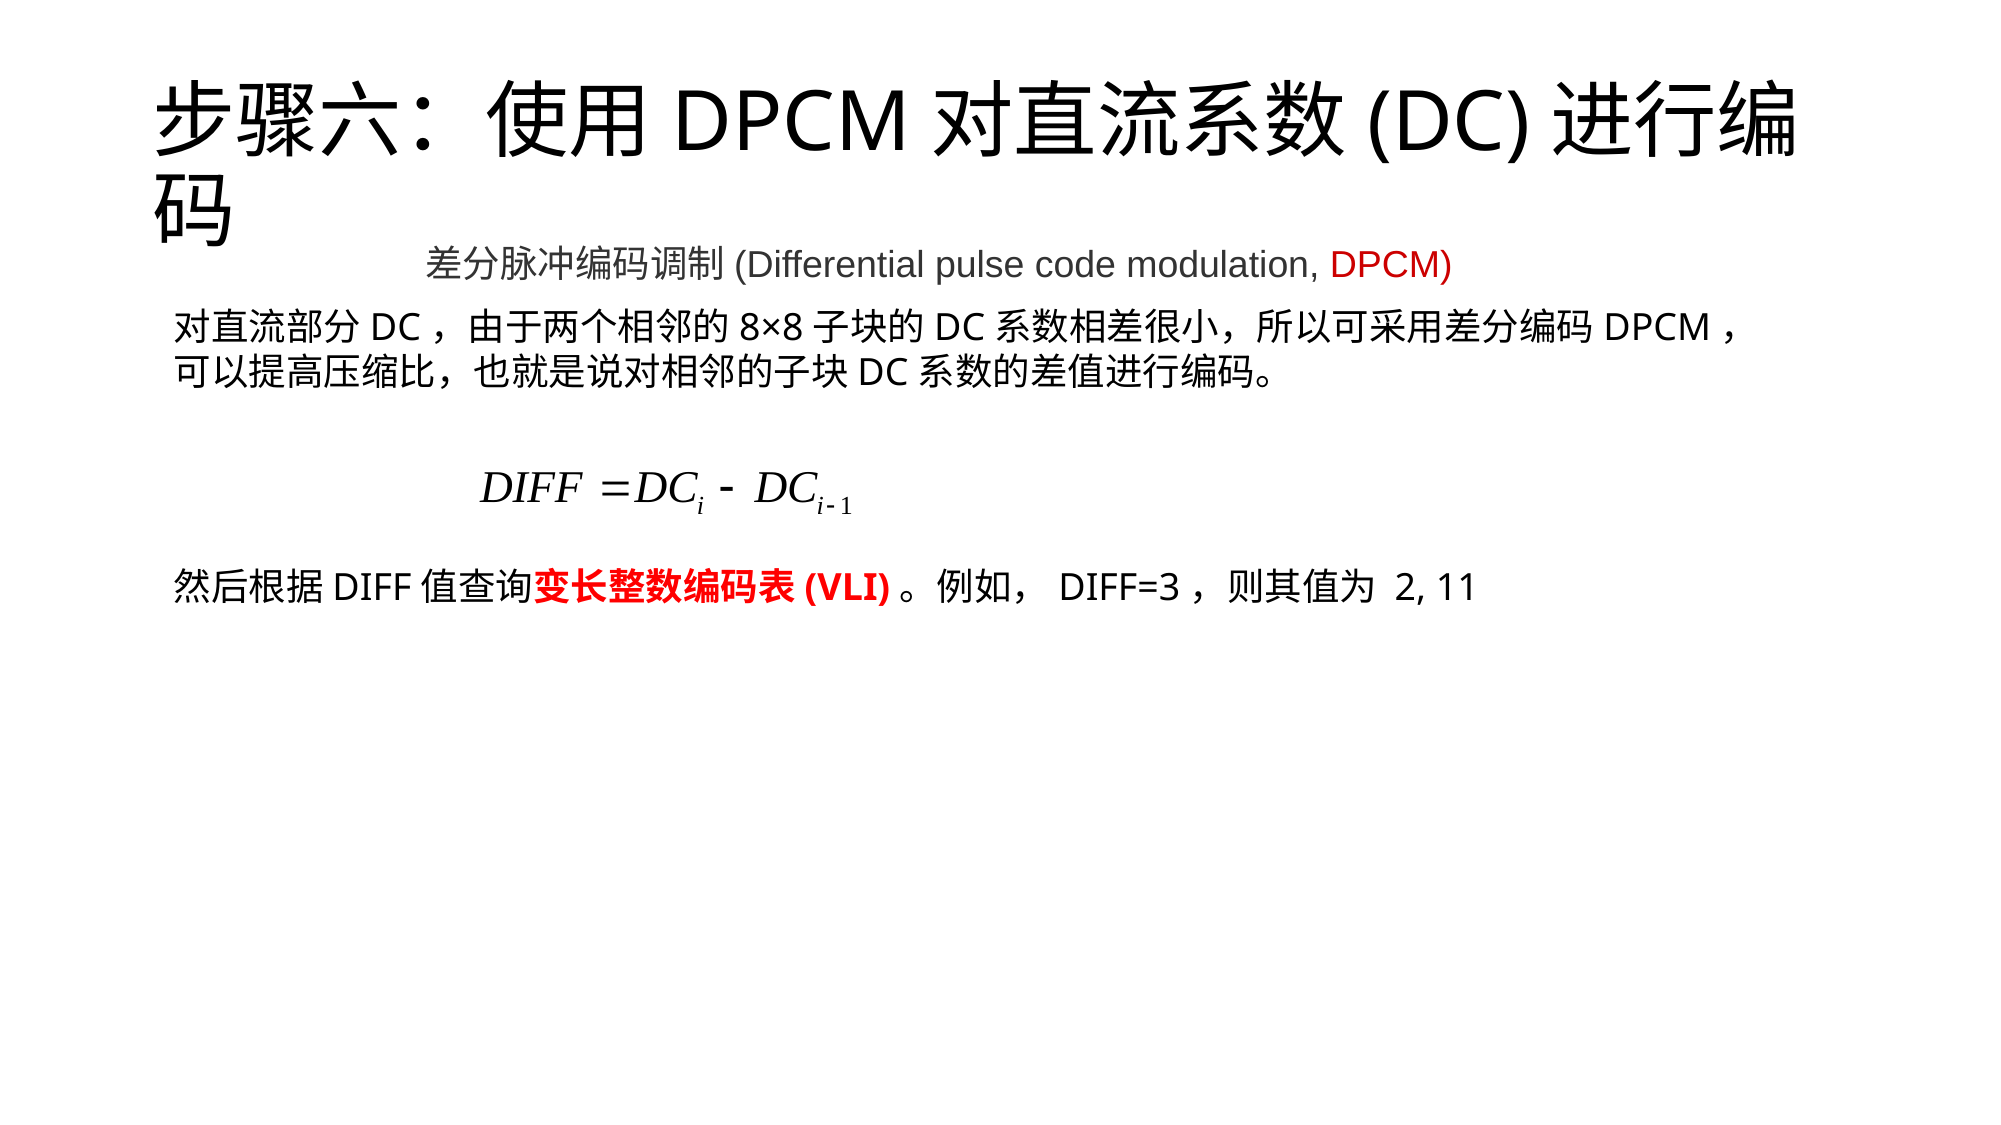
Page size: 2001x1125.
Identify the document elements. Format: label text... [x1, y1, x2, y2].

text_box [470, 455, 860, 525]
text_box 对直流部分DC，由于两个相邻的8×8子块的DC系数相差很小，所以可采用差分编码DPCM，可以提高压缩比，也就是说对相邻的子块DC系数的差值进行编码。 [158, 295, 1798, 401]
title 步骤六：使用DPCM对直流系数(DC)进行编码 [137, 59, 1863, 278]
text_box 差分脉冲编码调制(Differential pulse code modulation, DPCM) [410, 232, 1479, 292]
text_box 然后根据DIFF值查询变长整数编码表(VLI)。例如，DIFF=3，则其值为 2, 11 [158, 555, 1798, 616]
